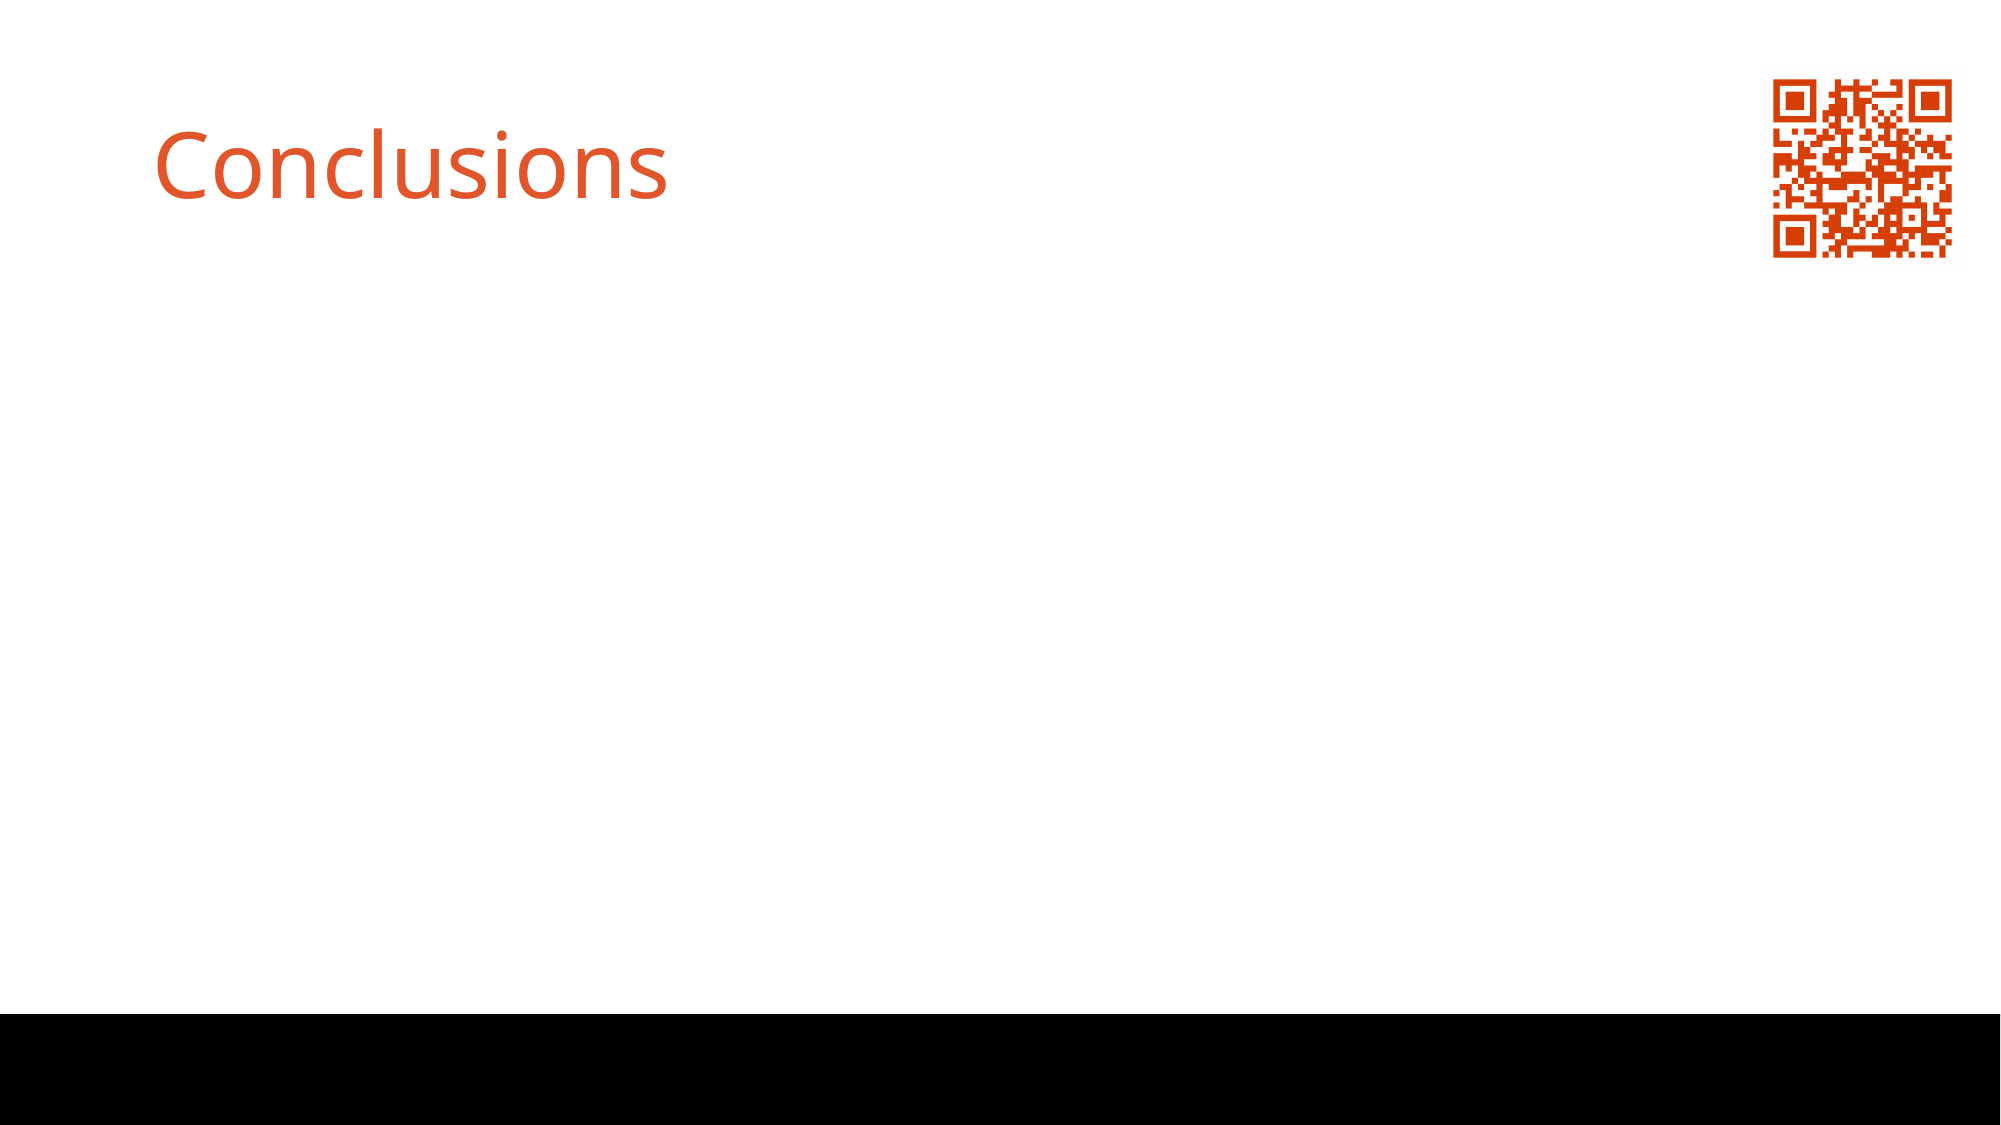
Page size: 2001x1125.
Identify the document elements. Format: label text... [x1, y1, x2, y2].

title Conclusions [137, 59, 1709, 278]
picture [1761, 67, 1964, 270]
